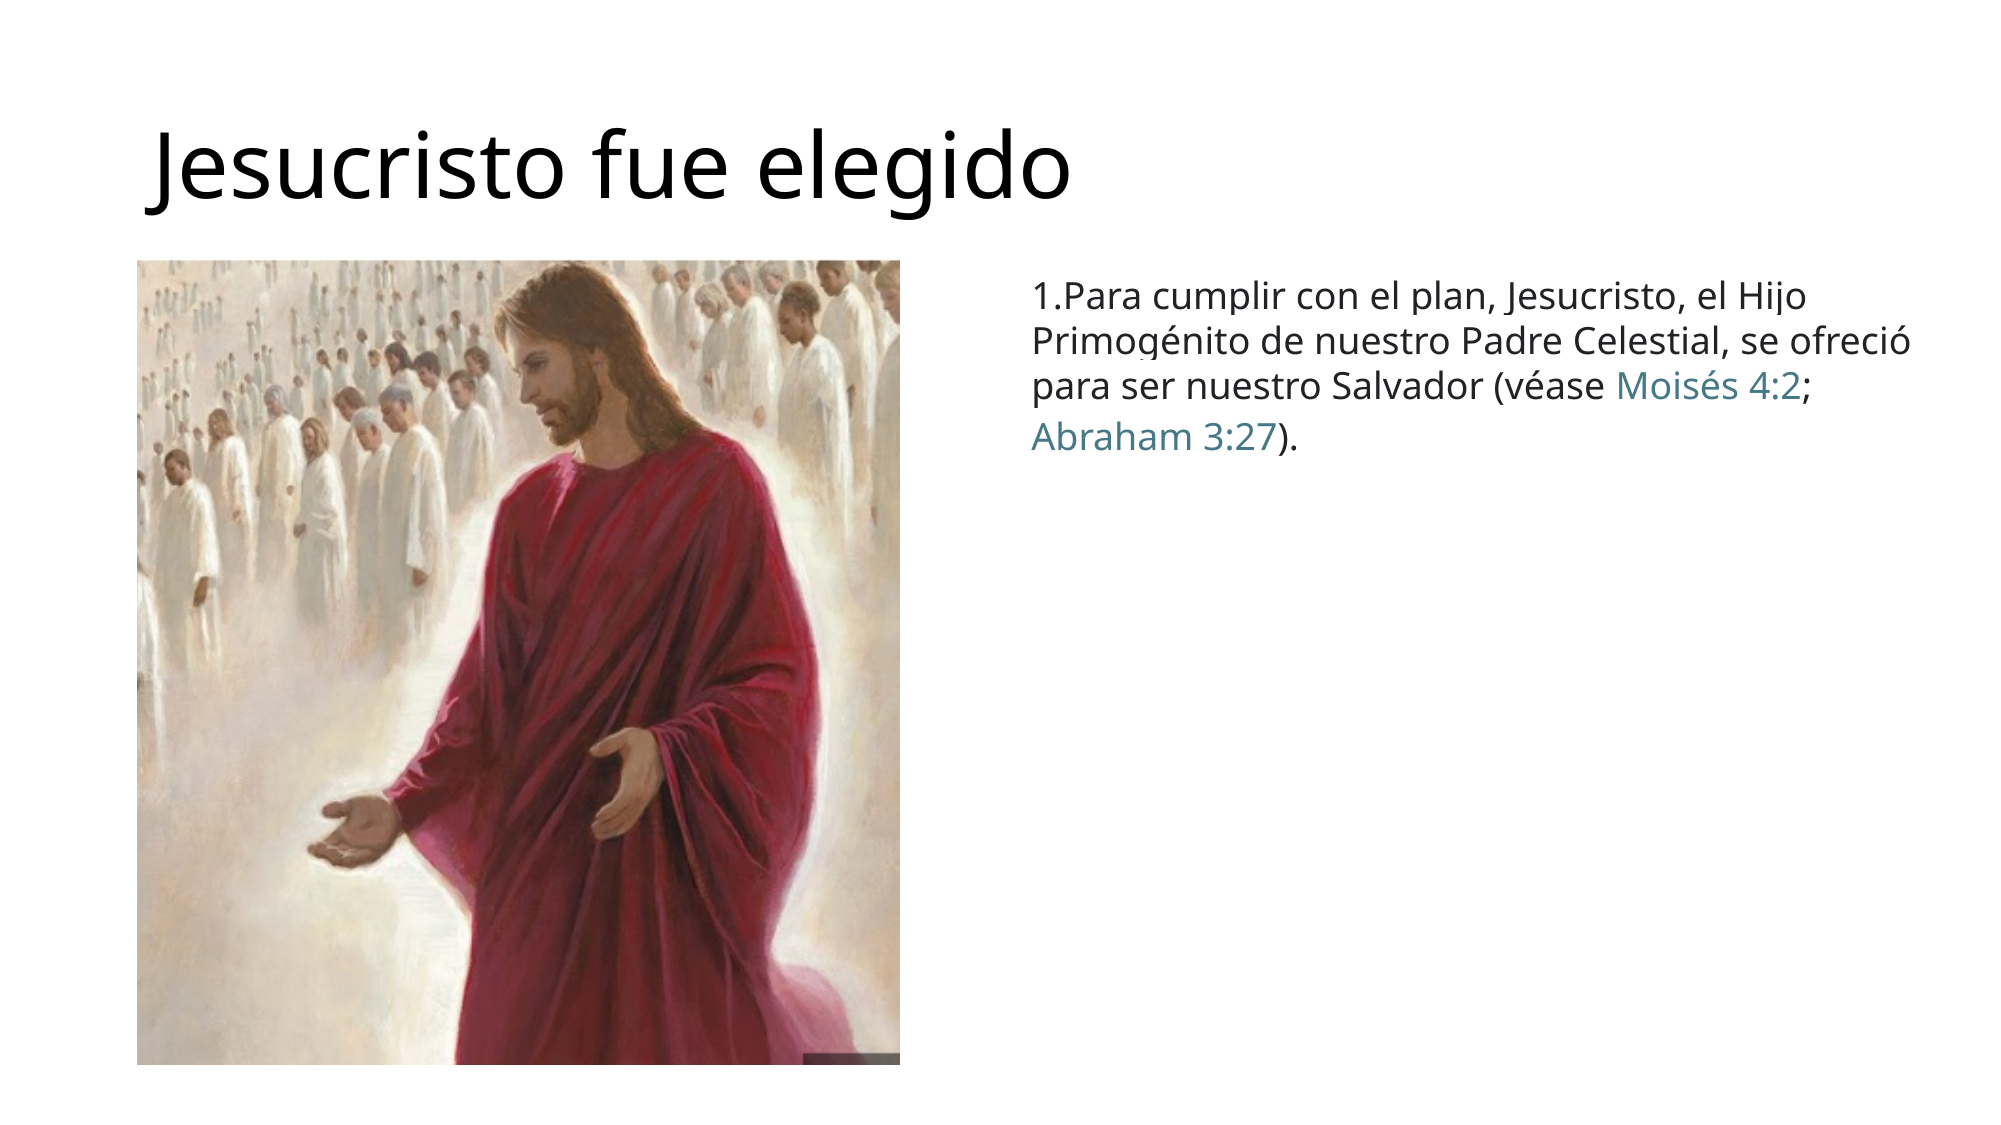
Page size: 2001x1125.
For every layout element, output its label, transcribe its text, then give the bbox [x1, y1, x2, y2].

text_box Para cumplir con el plan, Jesucristo, el Hijo Primogénito de nuestro Padre Celestial, se ofreció para ser nuestro Salvador (véase Moisés 4:2; Abraham 3:27). [1016, 264, 1959, 517]
title Jesucristo fue elegido [137, 59, 1863, 278]
picture [136, 257, 900, 1066]
